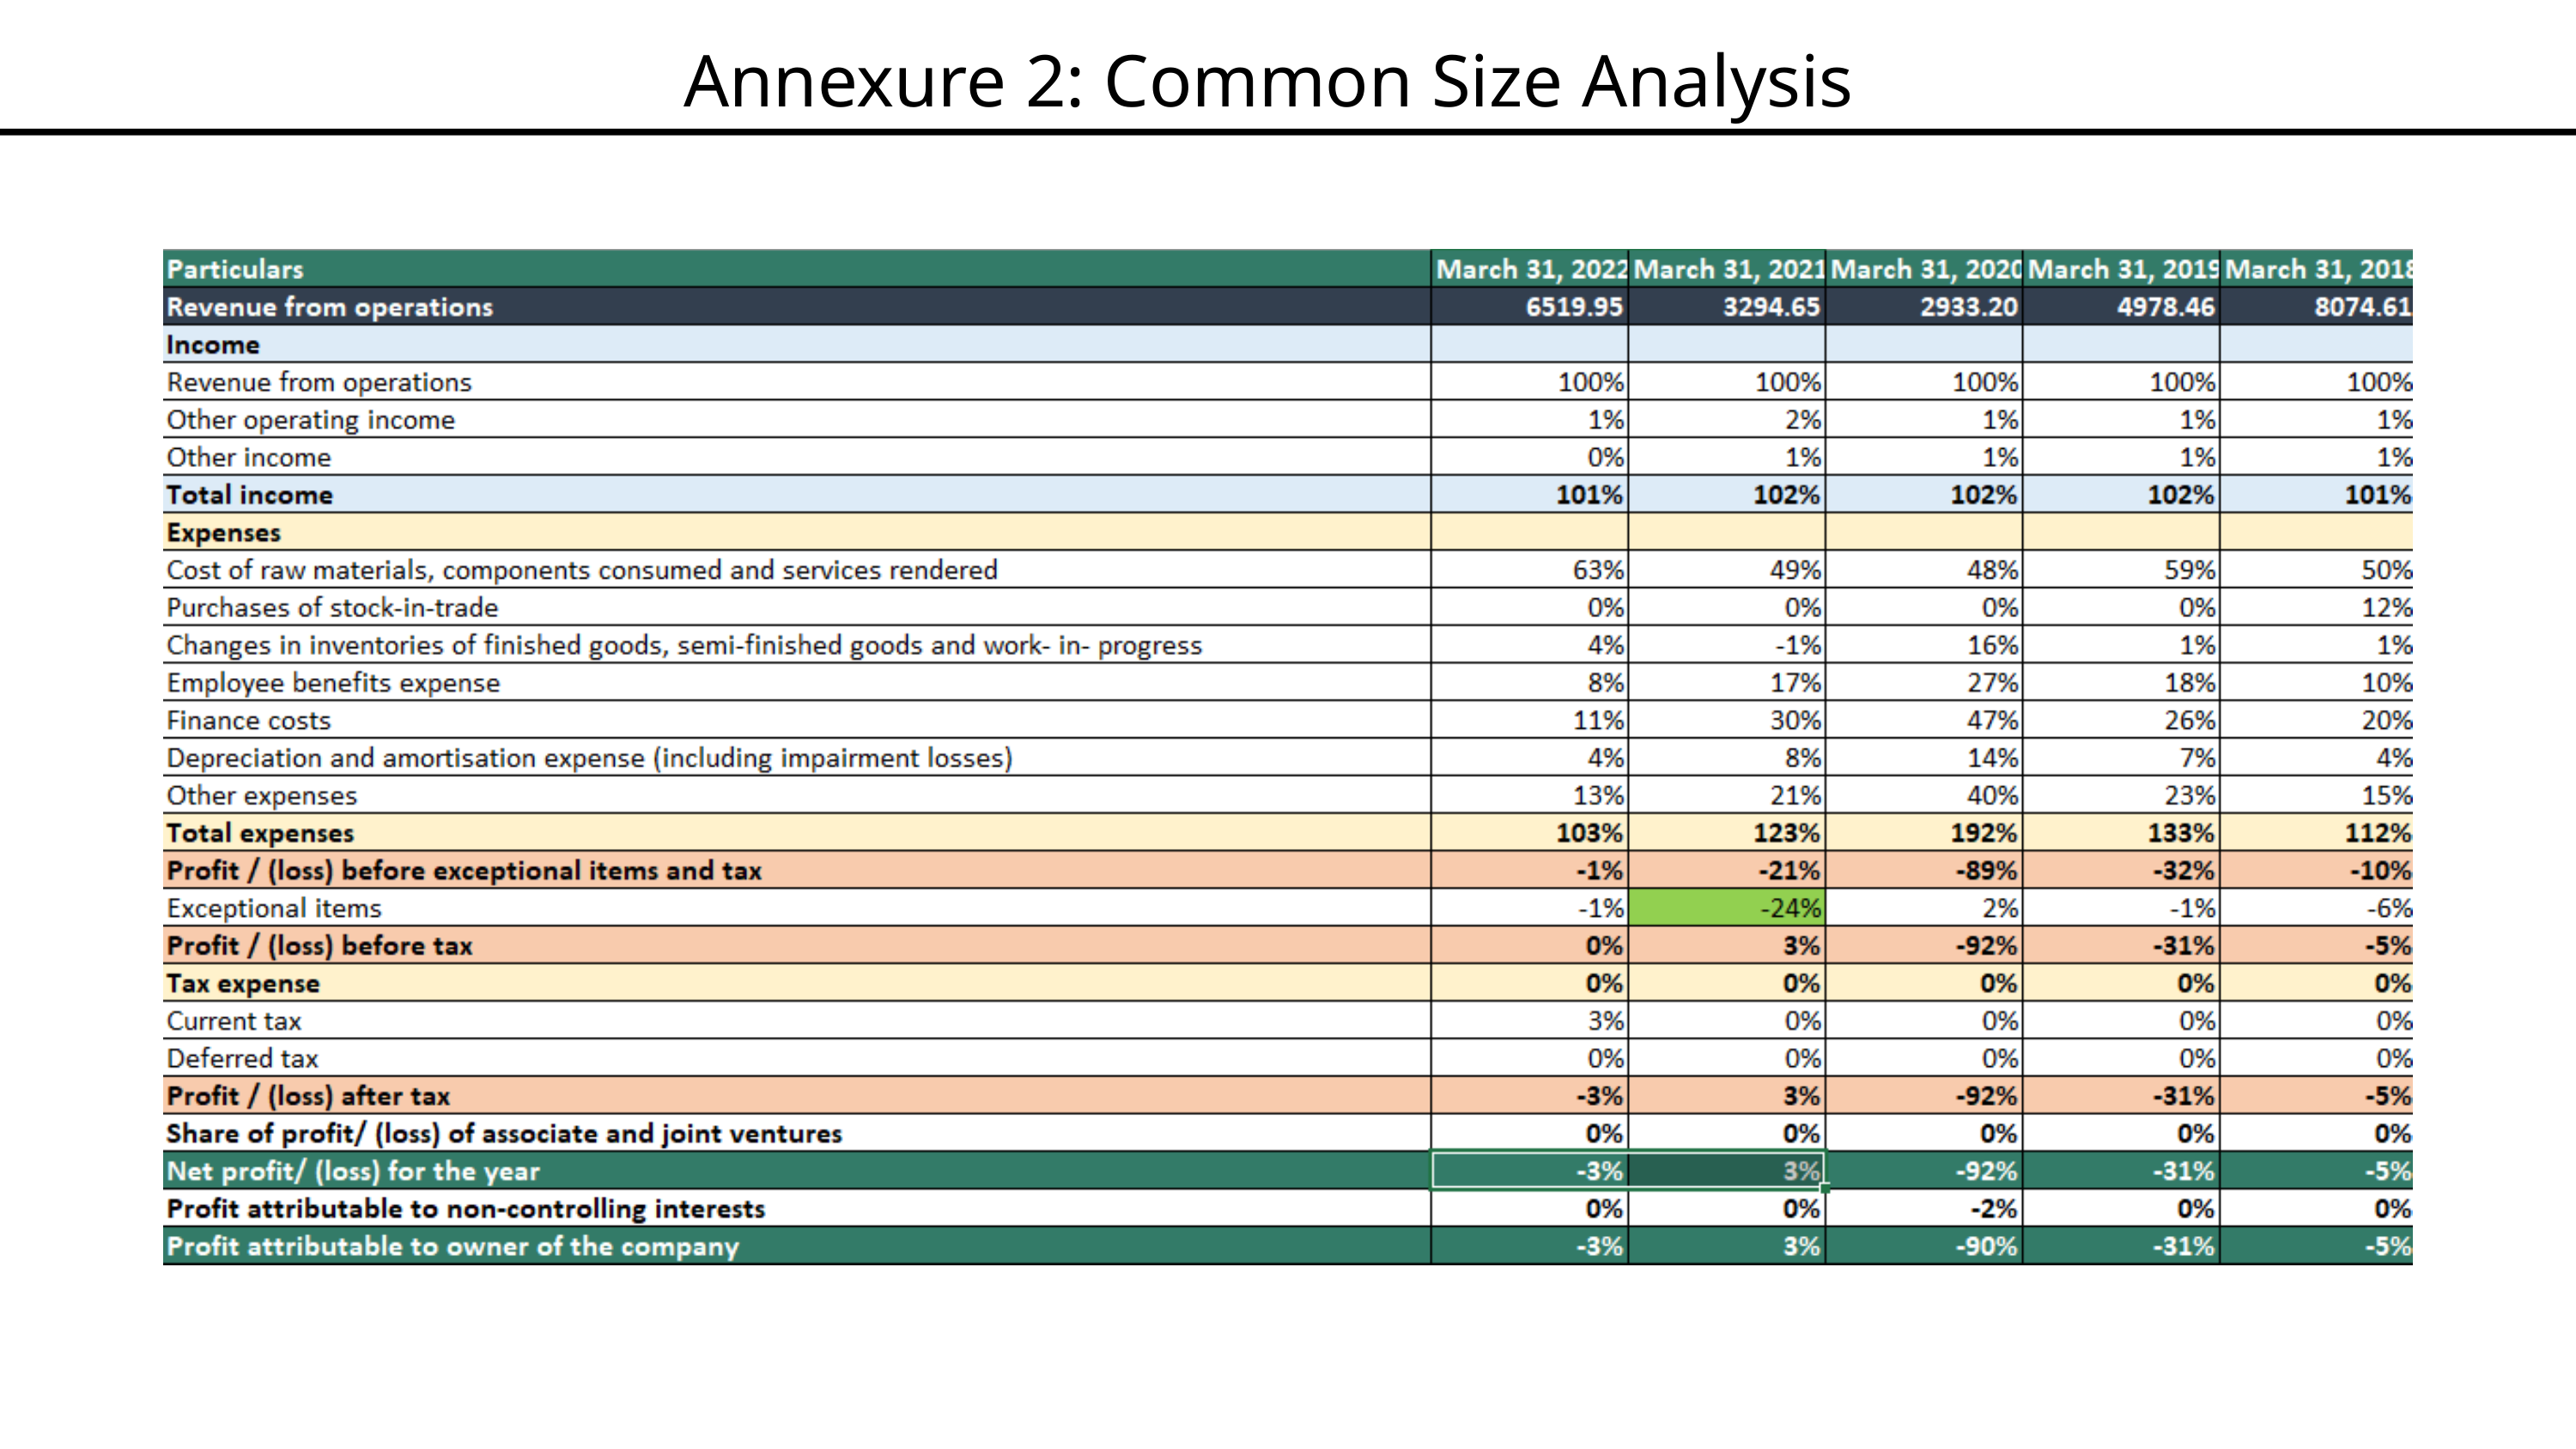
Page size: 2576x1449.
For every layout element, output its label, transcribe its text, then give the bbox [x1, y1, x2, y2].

text_box Annexure 2: Common Size Analysis [416, 21, 2160, 121]
picture [162, 248, 2414, 1265]
